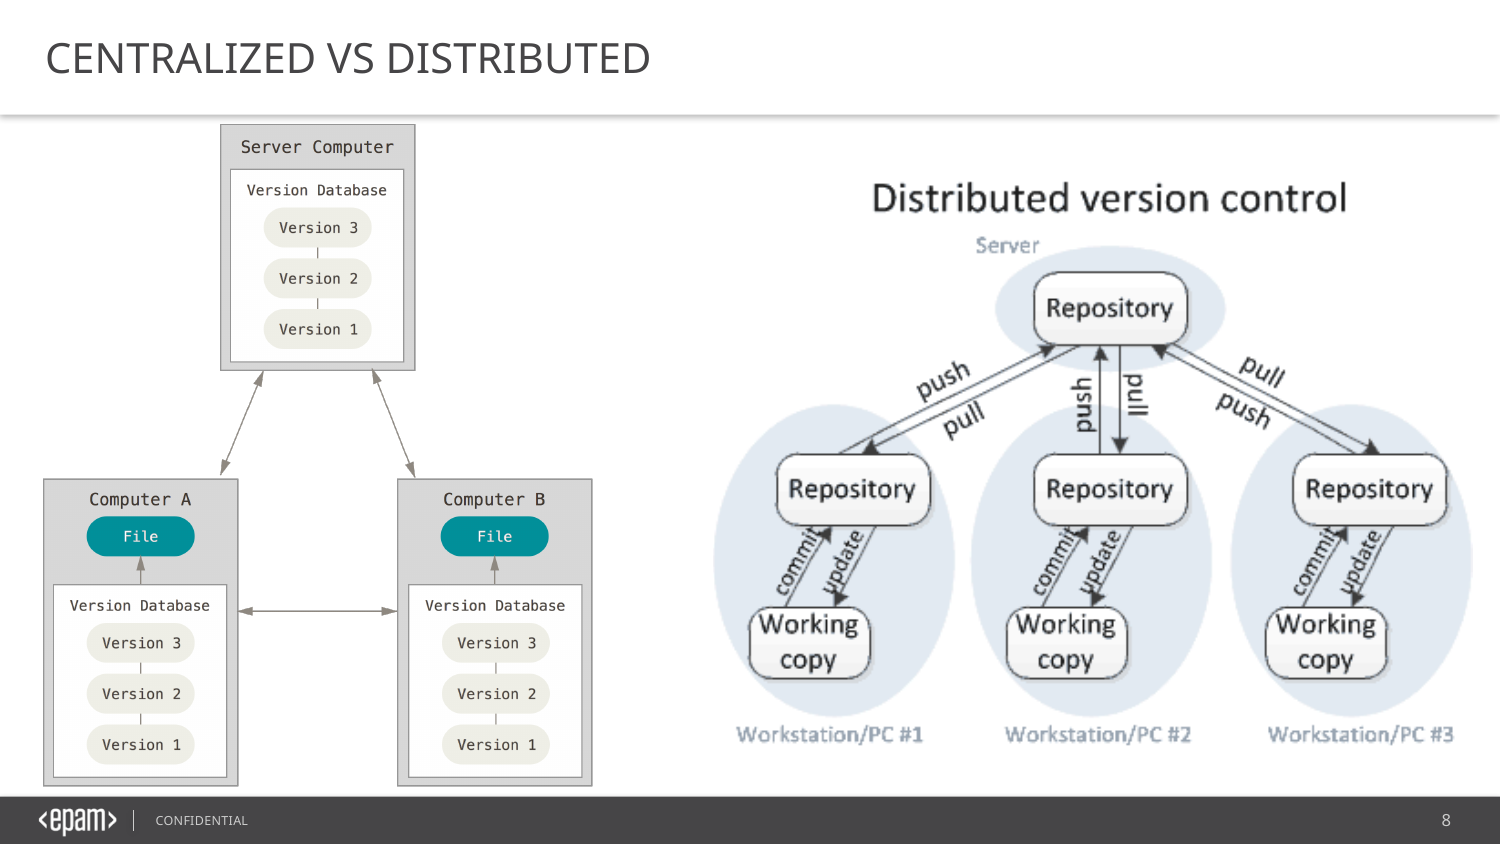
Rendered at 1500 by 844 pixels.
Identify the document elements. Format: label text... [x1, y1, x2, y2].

picture [713, 166, 1473, 751]
picture [38, 808, 117, 837]
list CENTRALIZED VS DISTRIBUTED [0, 0, 1500, 115]
picture [32, 114, 603, 797]
